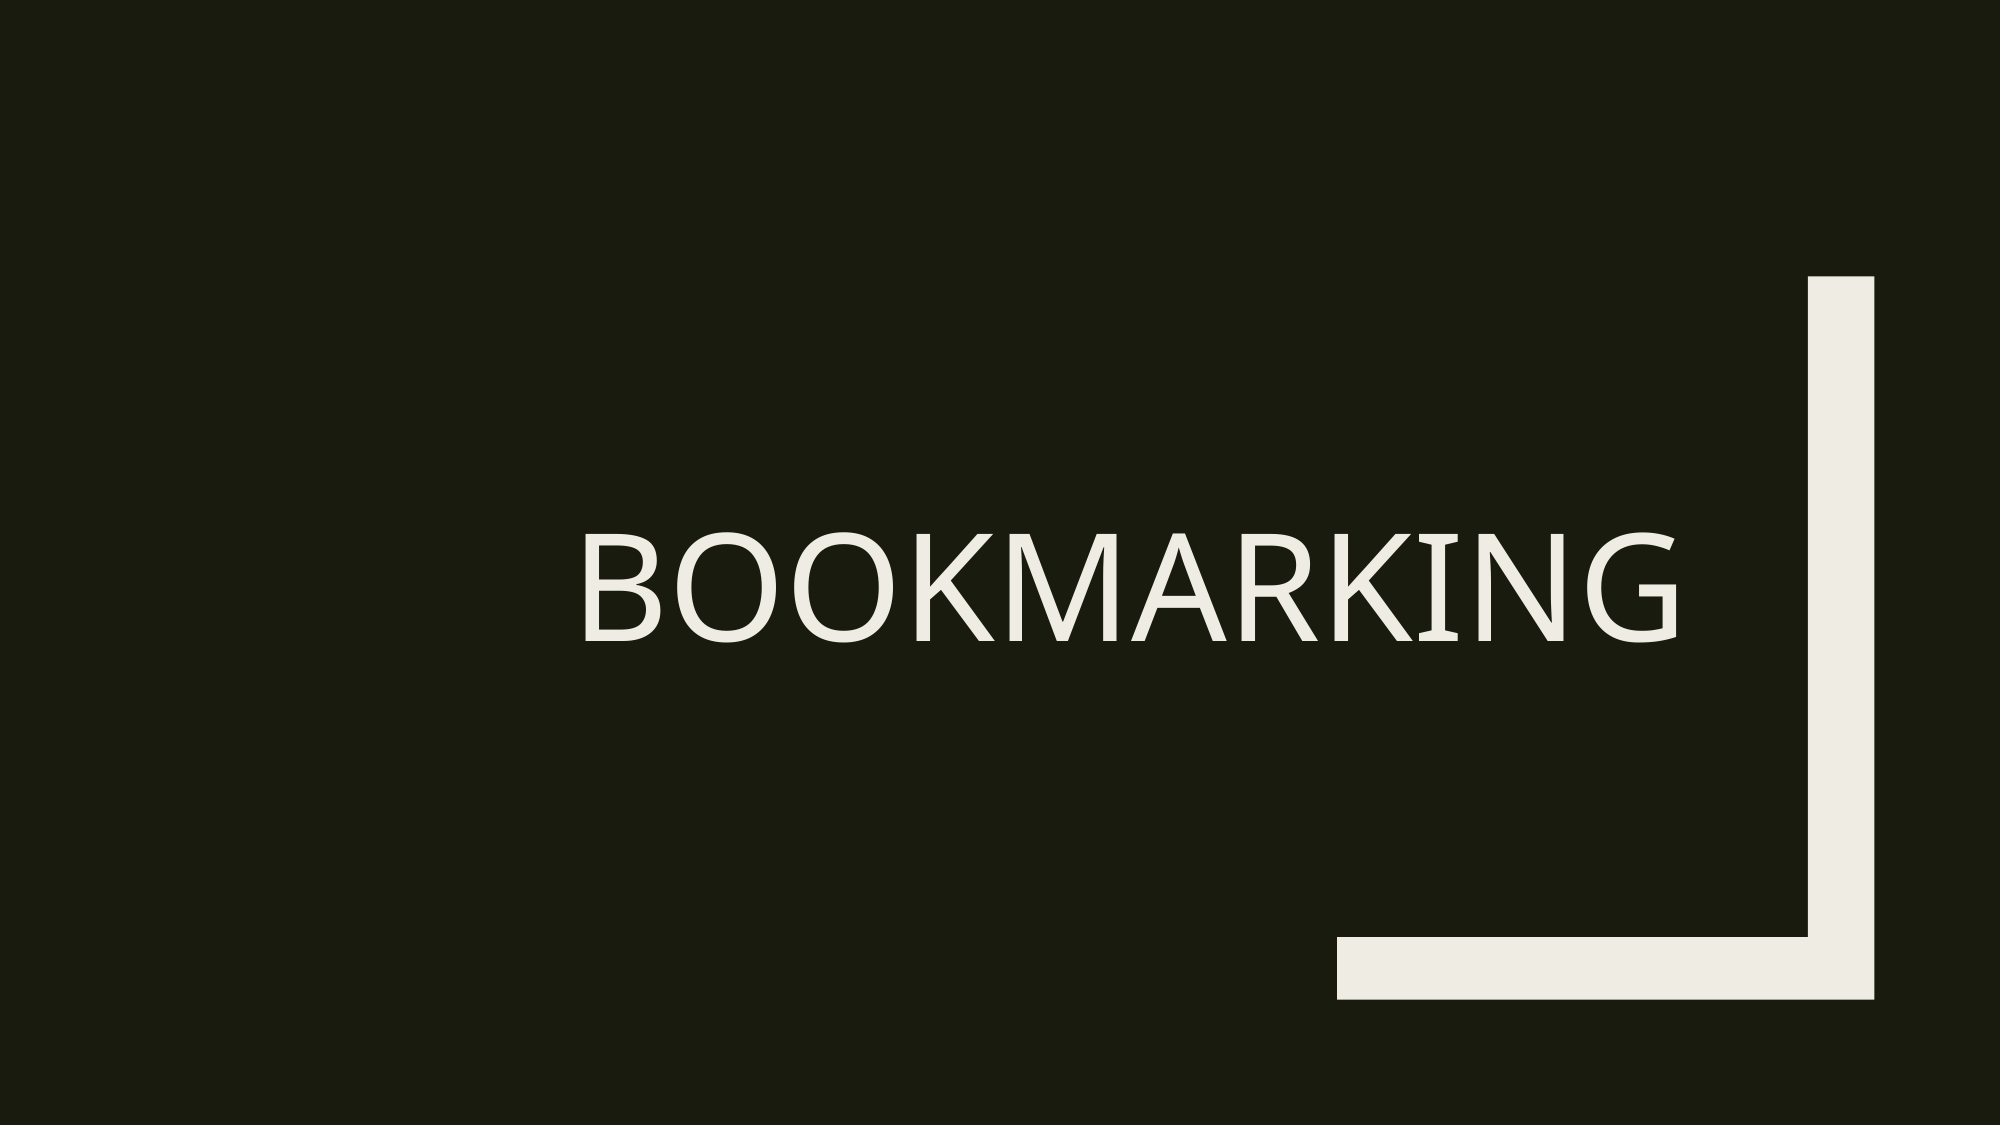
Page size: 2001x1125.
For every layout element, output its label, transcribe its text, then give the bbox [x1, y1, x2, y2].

title Bookmarking [125, 213, 1703, 682]
